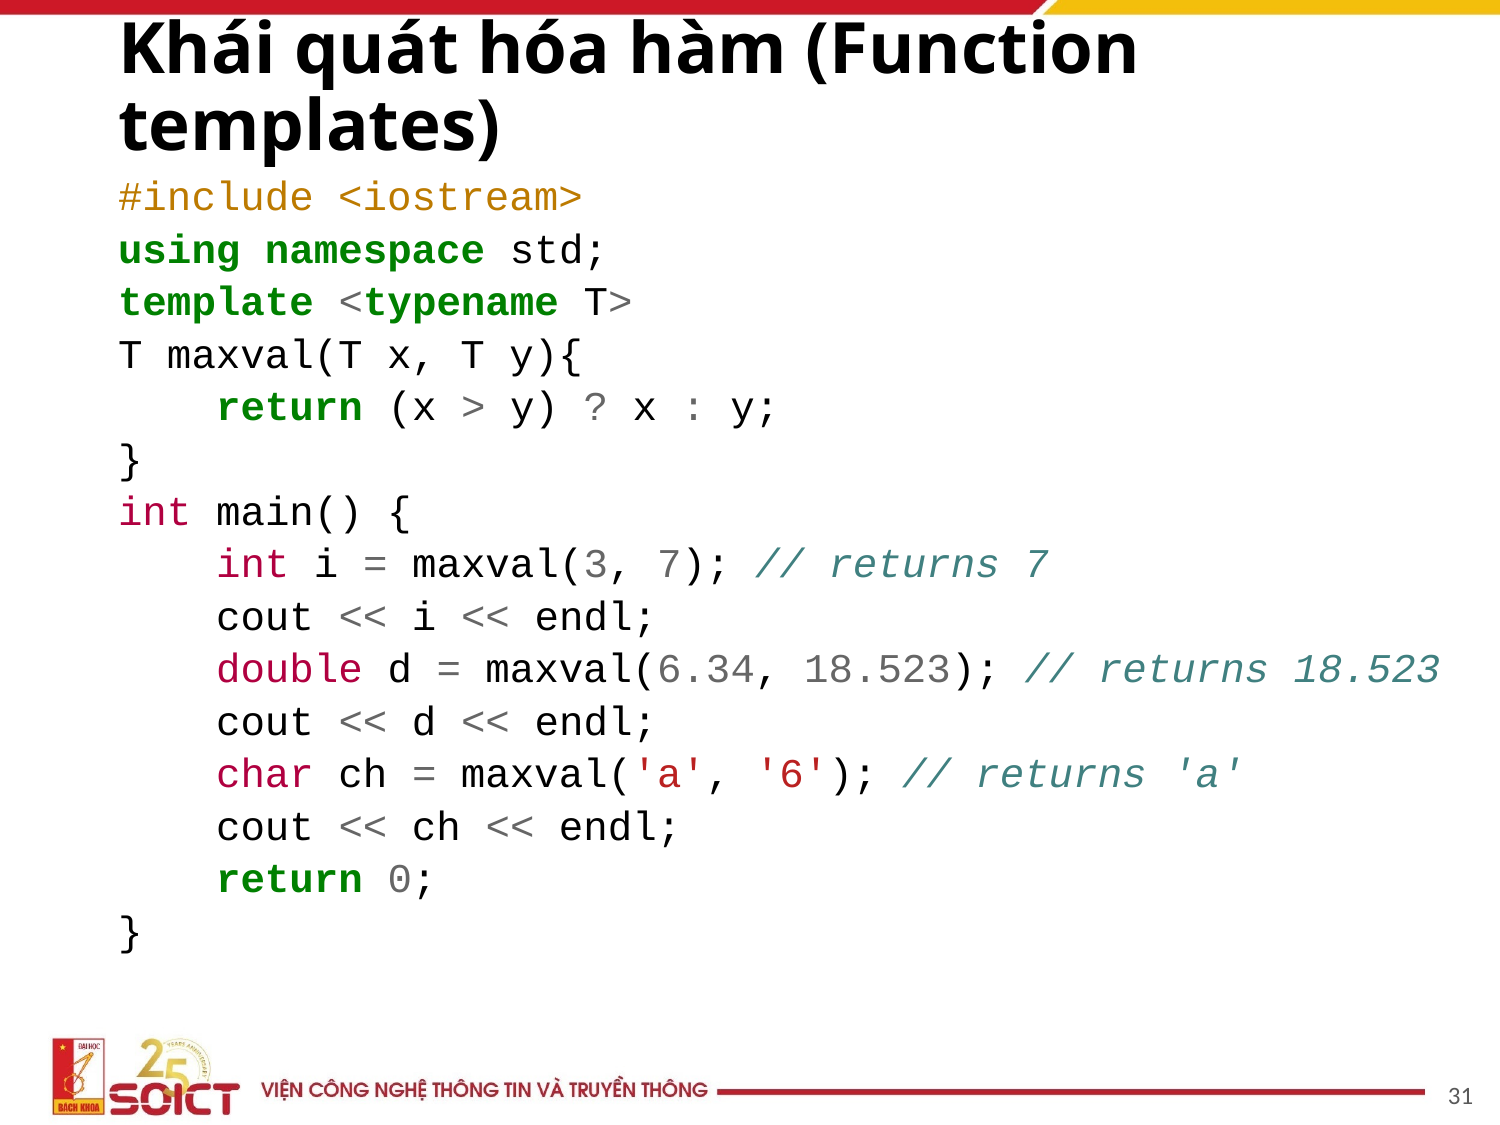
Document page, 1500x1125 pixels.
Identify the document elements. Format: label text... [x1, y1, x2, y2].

list #include <iostream> using namespace std; template <typename T> T maxval(T x, T y){ return (x > y) ? x : y; } int main() { int i = maxval(3, 7); // returns 7 cout << i << endl; double d = maxval(6.34, 18.523); // returns 18.523 cout << d << endl; char ch = maxval('a', '6'); // returns 'a' cout << ch << endl; return 0; } [103, 159, 1486, 1014]
picture [0, 0, 1500, 1125]
slide_number ‹#› [1300, 1065, 1489, 1125]
title Khái quát hóa hàm (Function templates) [103, 24, 1397, 155]
